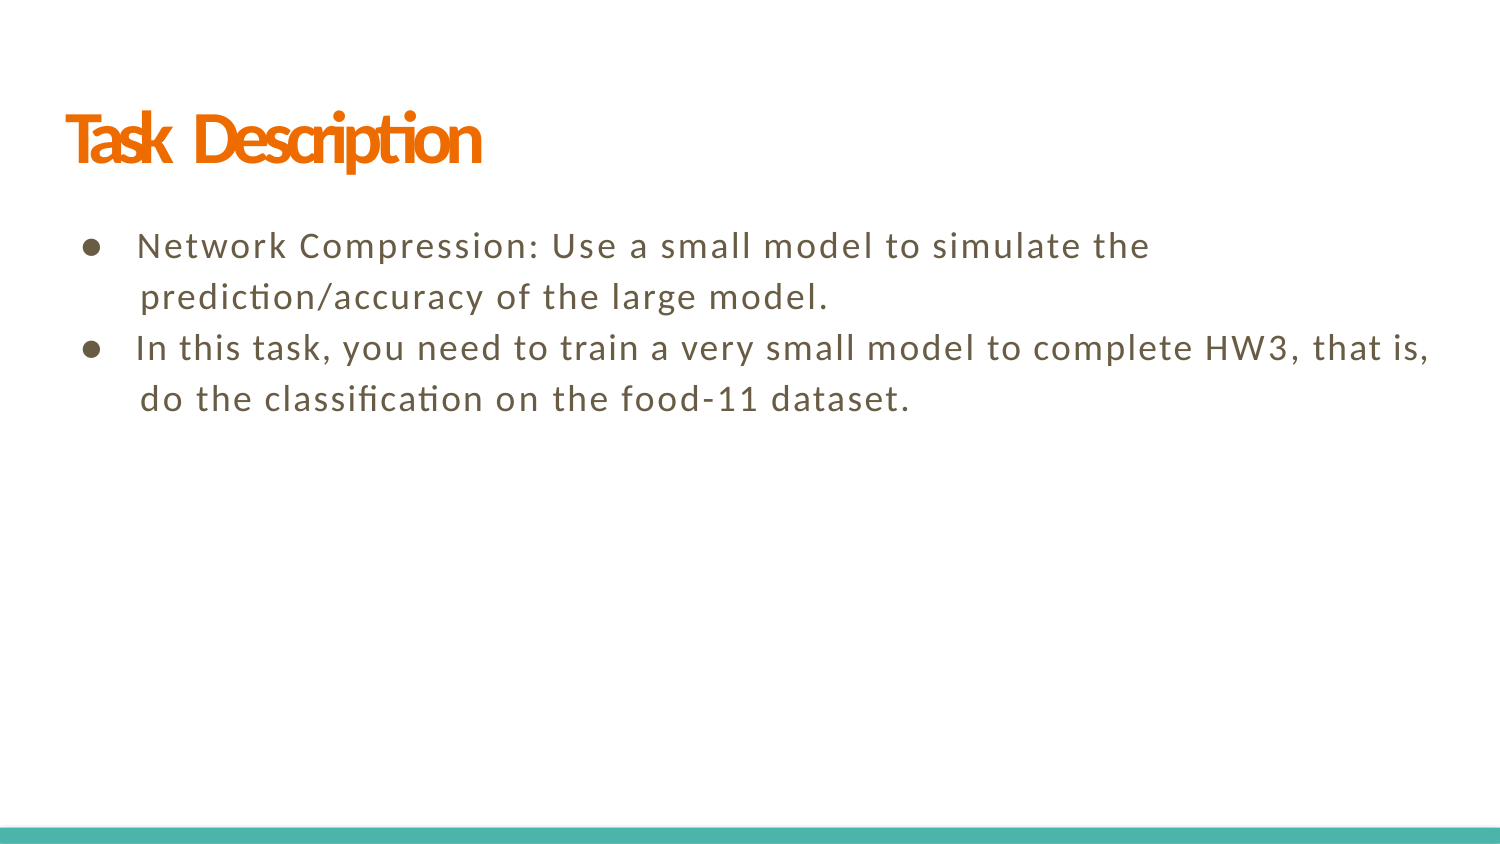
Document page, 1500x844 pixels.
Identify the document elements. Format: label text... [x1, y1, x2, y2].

text_box [0, 826, 1500, 844]
text_box Task Description ● Network Compression: Use a small model to simulate the prediction/accuracy of the large model. ● In this task, you need to train a very small model to complete HW3, that is, do the classification on the food-11 dataset. [65, 82, 1433, 419]
